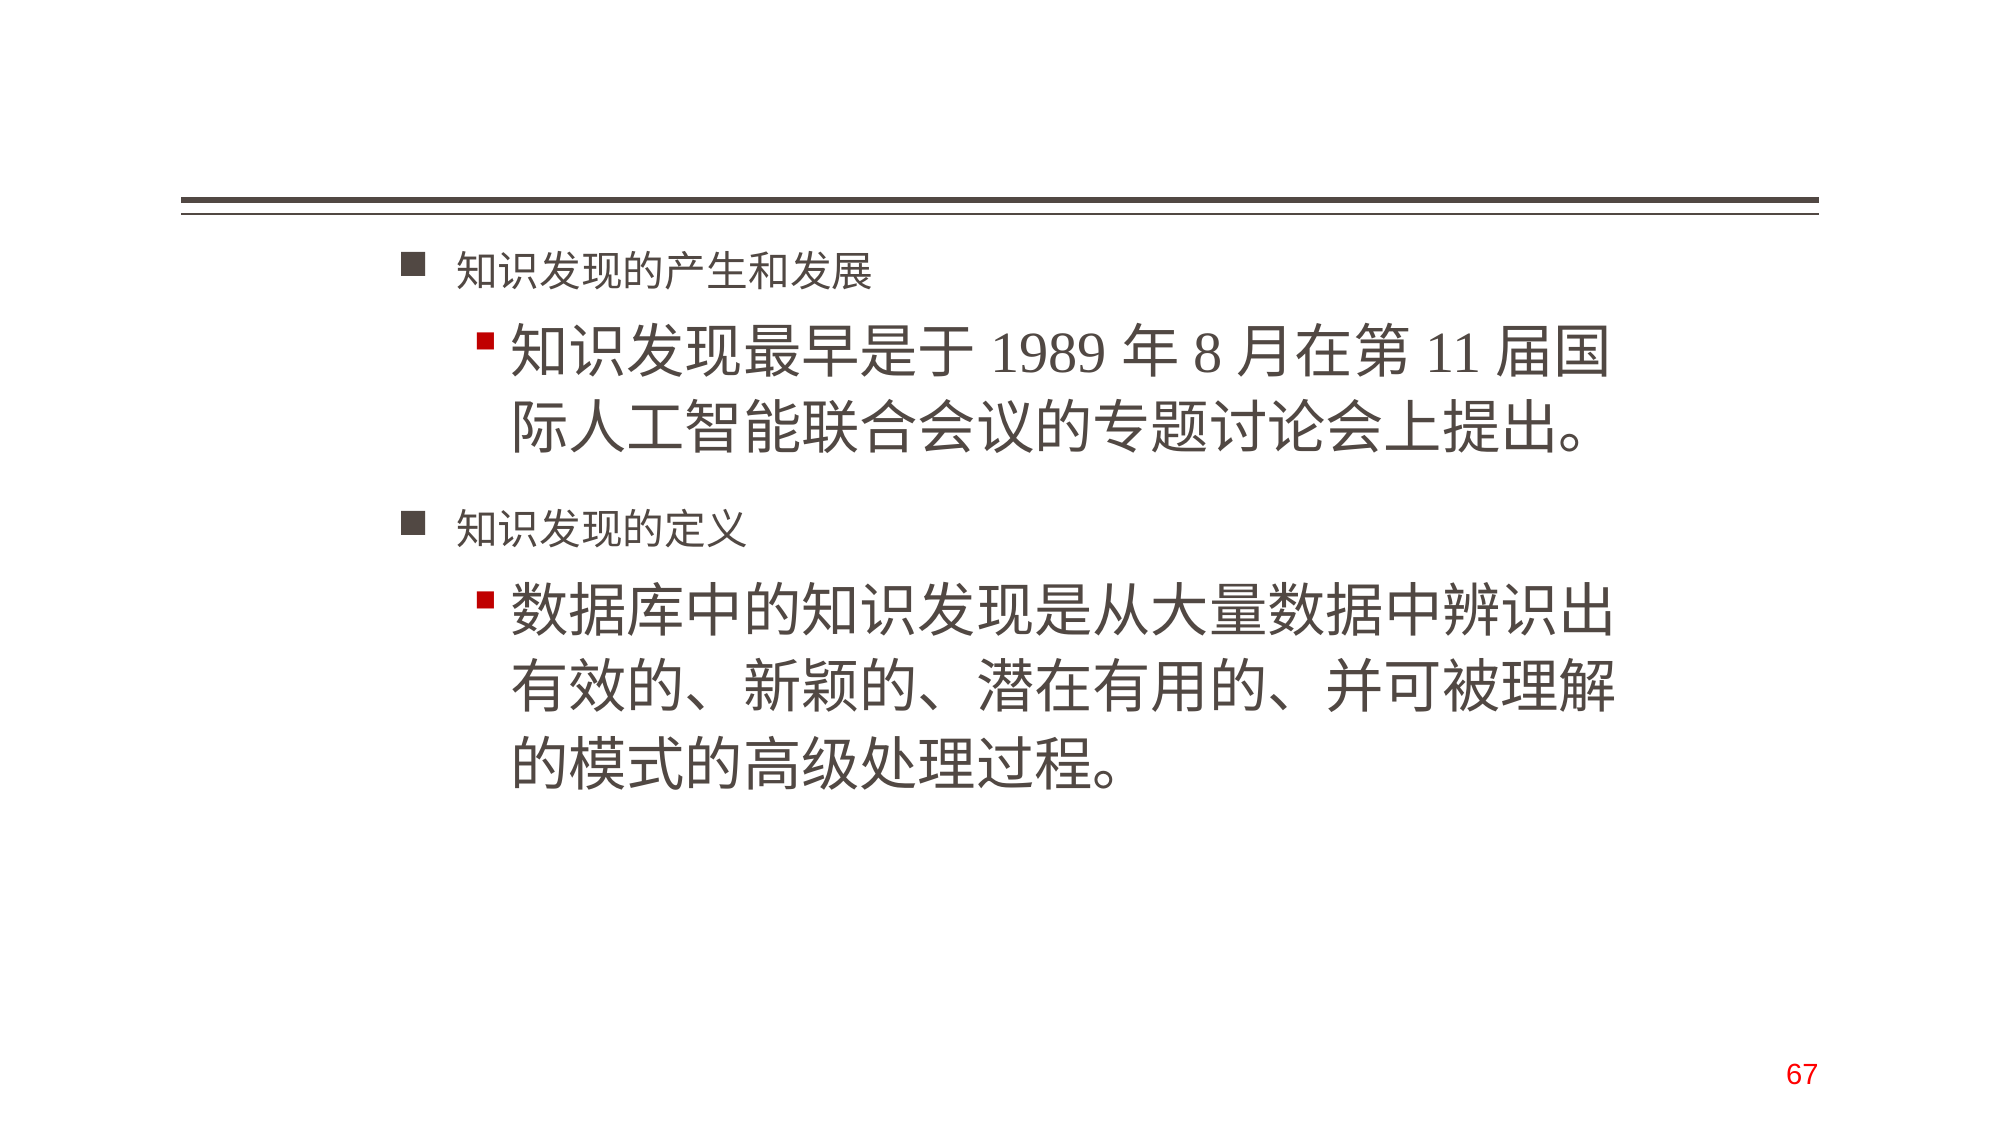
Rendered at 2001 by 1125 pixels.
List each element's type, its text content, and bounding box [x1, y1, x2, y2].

list 知识发现的产生和发展 知识发现最早是于1989年8月在第11届国际人工智能联合会议的专题讨论会上提出。 知识发现的定义 数据库中的知识发现是从大量数据中辨识出有效的、新颖的、潜在有用的、并可被理解的模式的高级处理过程。 [397, 231, 1662, 976]
slide_number 67 [1518, 1042, 1819, 1103]
